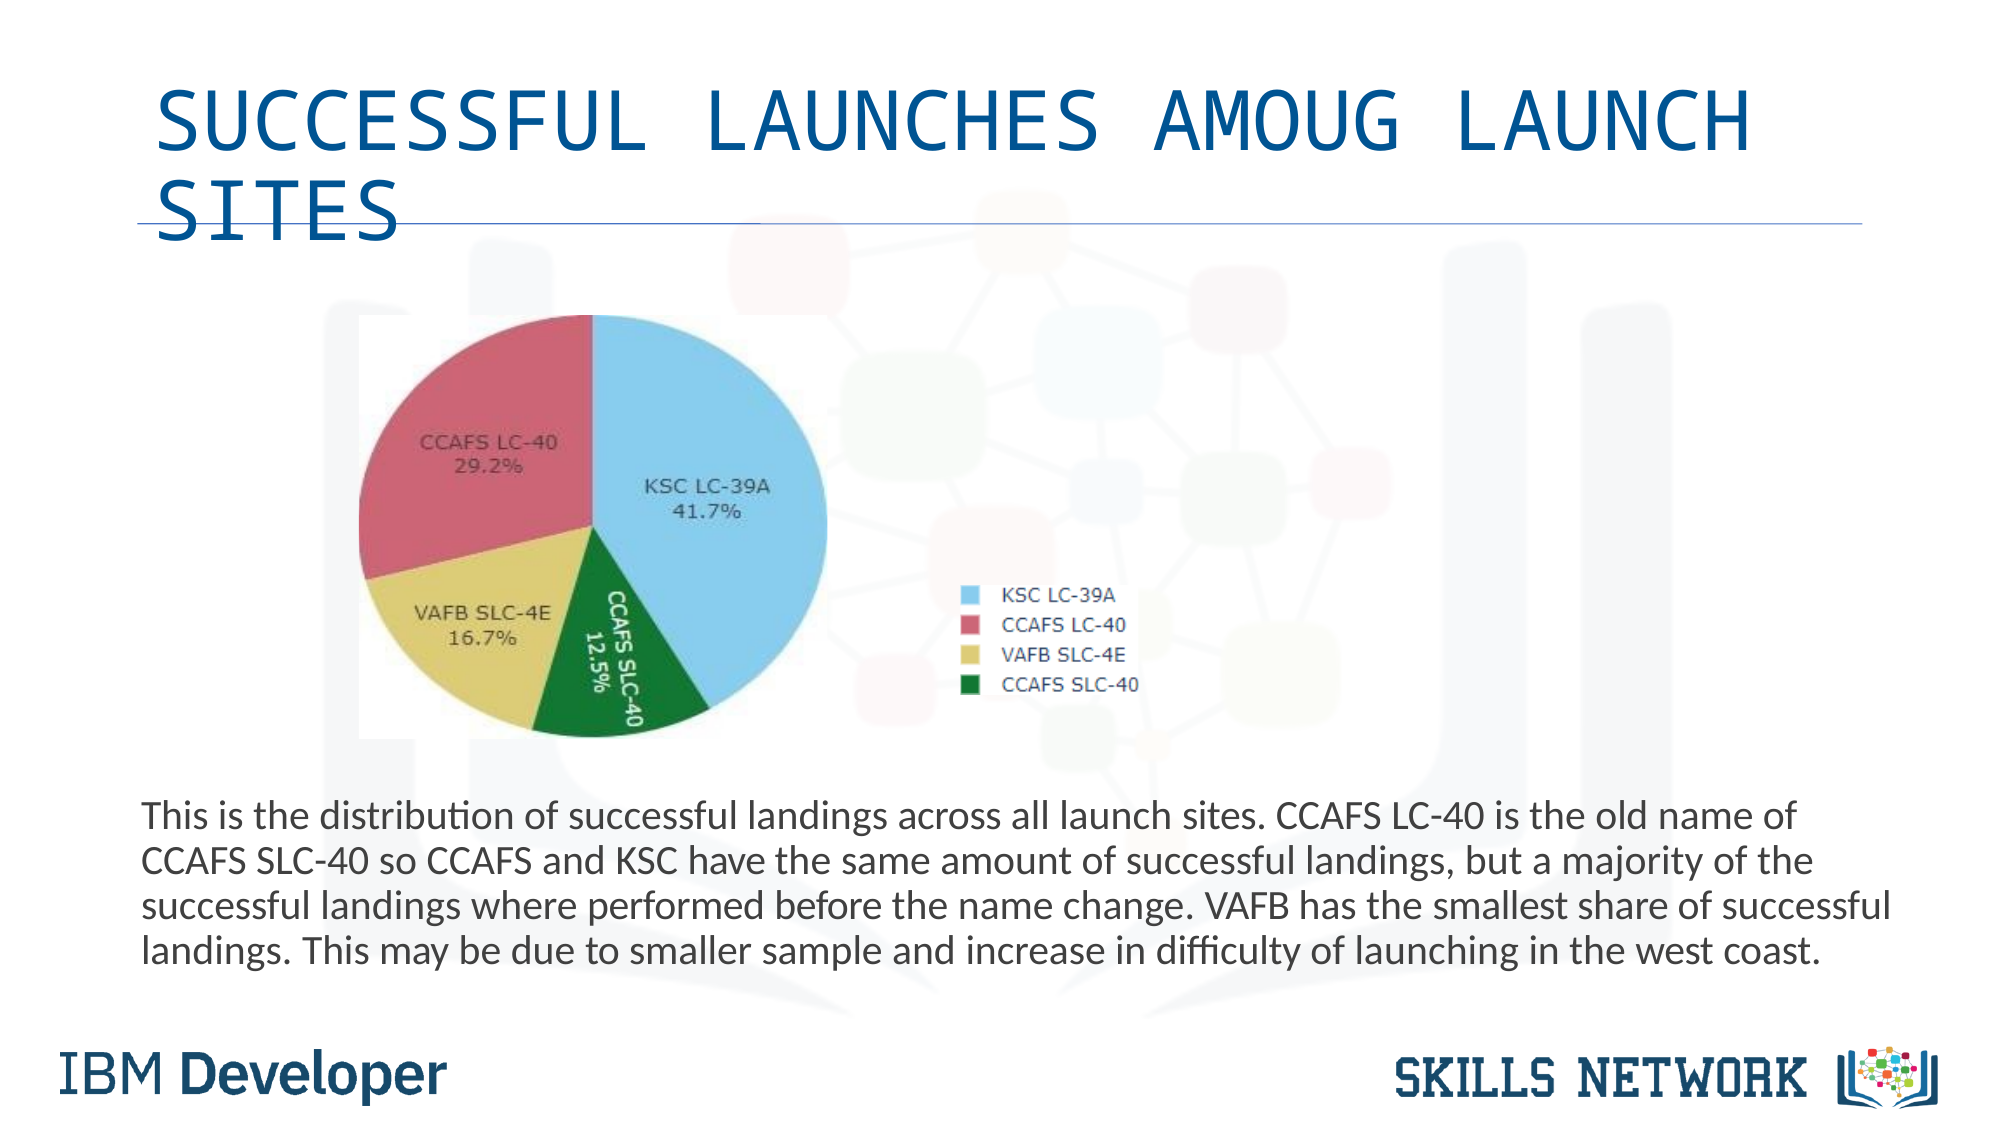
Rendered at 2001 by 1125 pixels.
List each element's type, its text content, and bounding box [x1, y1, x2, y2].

picture [1390, 1045, 1945, 1111]
text_box [960, 585, 1139, 695]
picture [55, 1045, 459, 1108]
title SUCCESSFUL LAUNCHES AMOUG LAUNCH SITES [137, 59, 1863, 278]
text_box This is the distribution of successful landings across all launch sites. CCAFS LC-40 is the old name of CCAFS SLC-40 so CCAFS and KSC have the same amount of successful landings, but a majority of the successful landings where performed before the name change. VAFB has the smallest share of successful landings. This may be due to smaller sample and increase in difficulty of launching in the west coast. [139, 786, 1903, 974]
text_box [358, 315, 828, 739]
